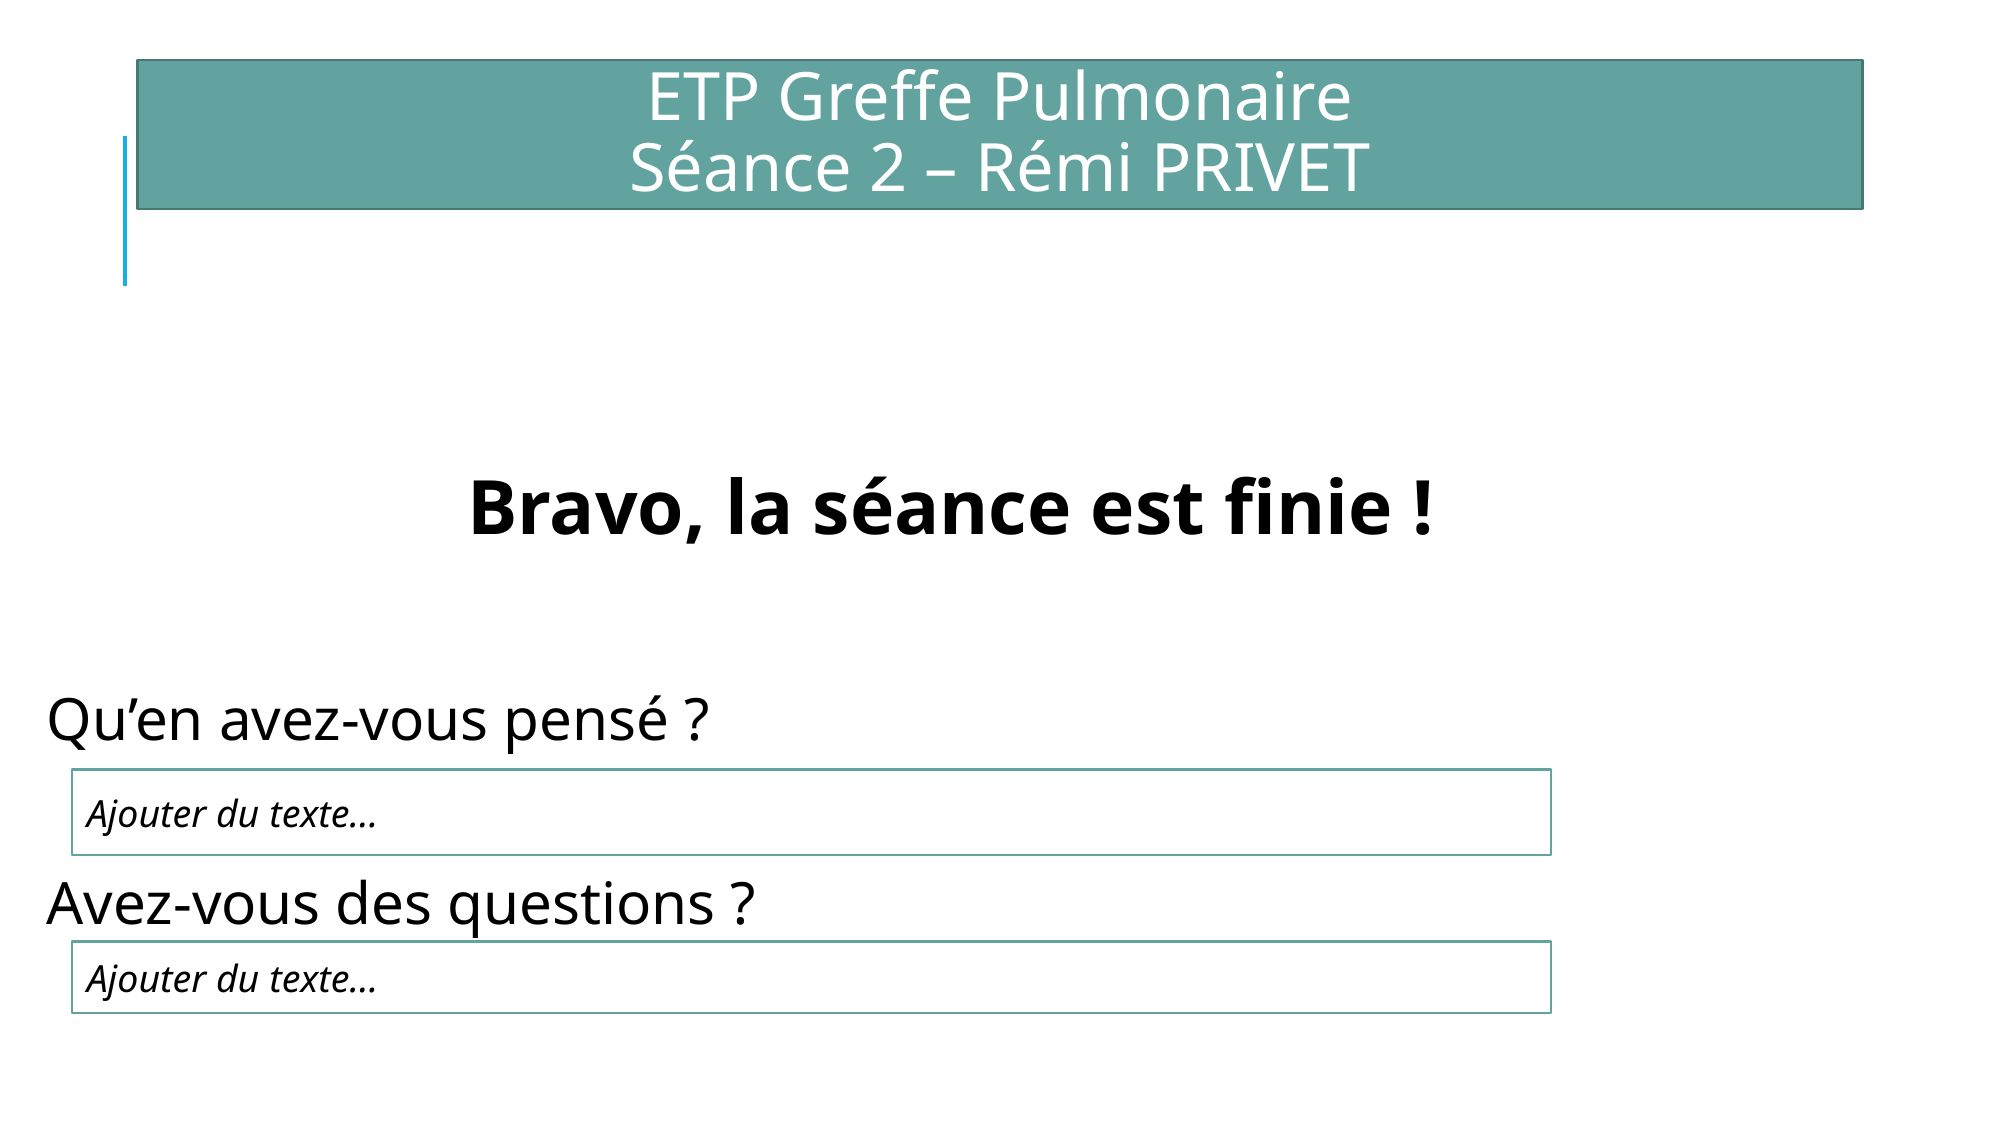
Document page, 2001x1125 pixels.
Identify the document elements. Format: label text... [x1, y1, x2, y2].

list Bravo, la séance est finie ! Qu’en avez-vous pensé ? Avez-vous des questions ? [39, 299, 1863, 1014]
text_box Ajouter du texte… [71, 768, 1552, 856]
text_box Ajouter du texte… [71, 940, 1552, 1014]
text_box ETP Greffe Pulmonaire Séance 2 – Rémi PRIVET [136, 59, 1864, 210]
